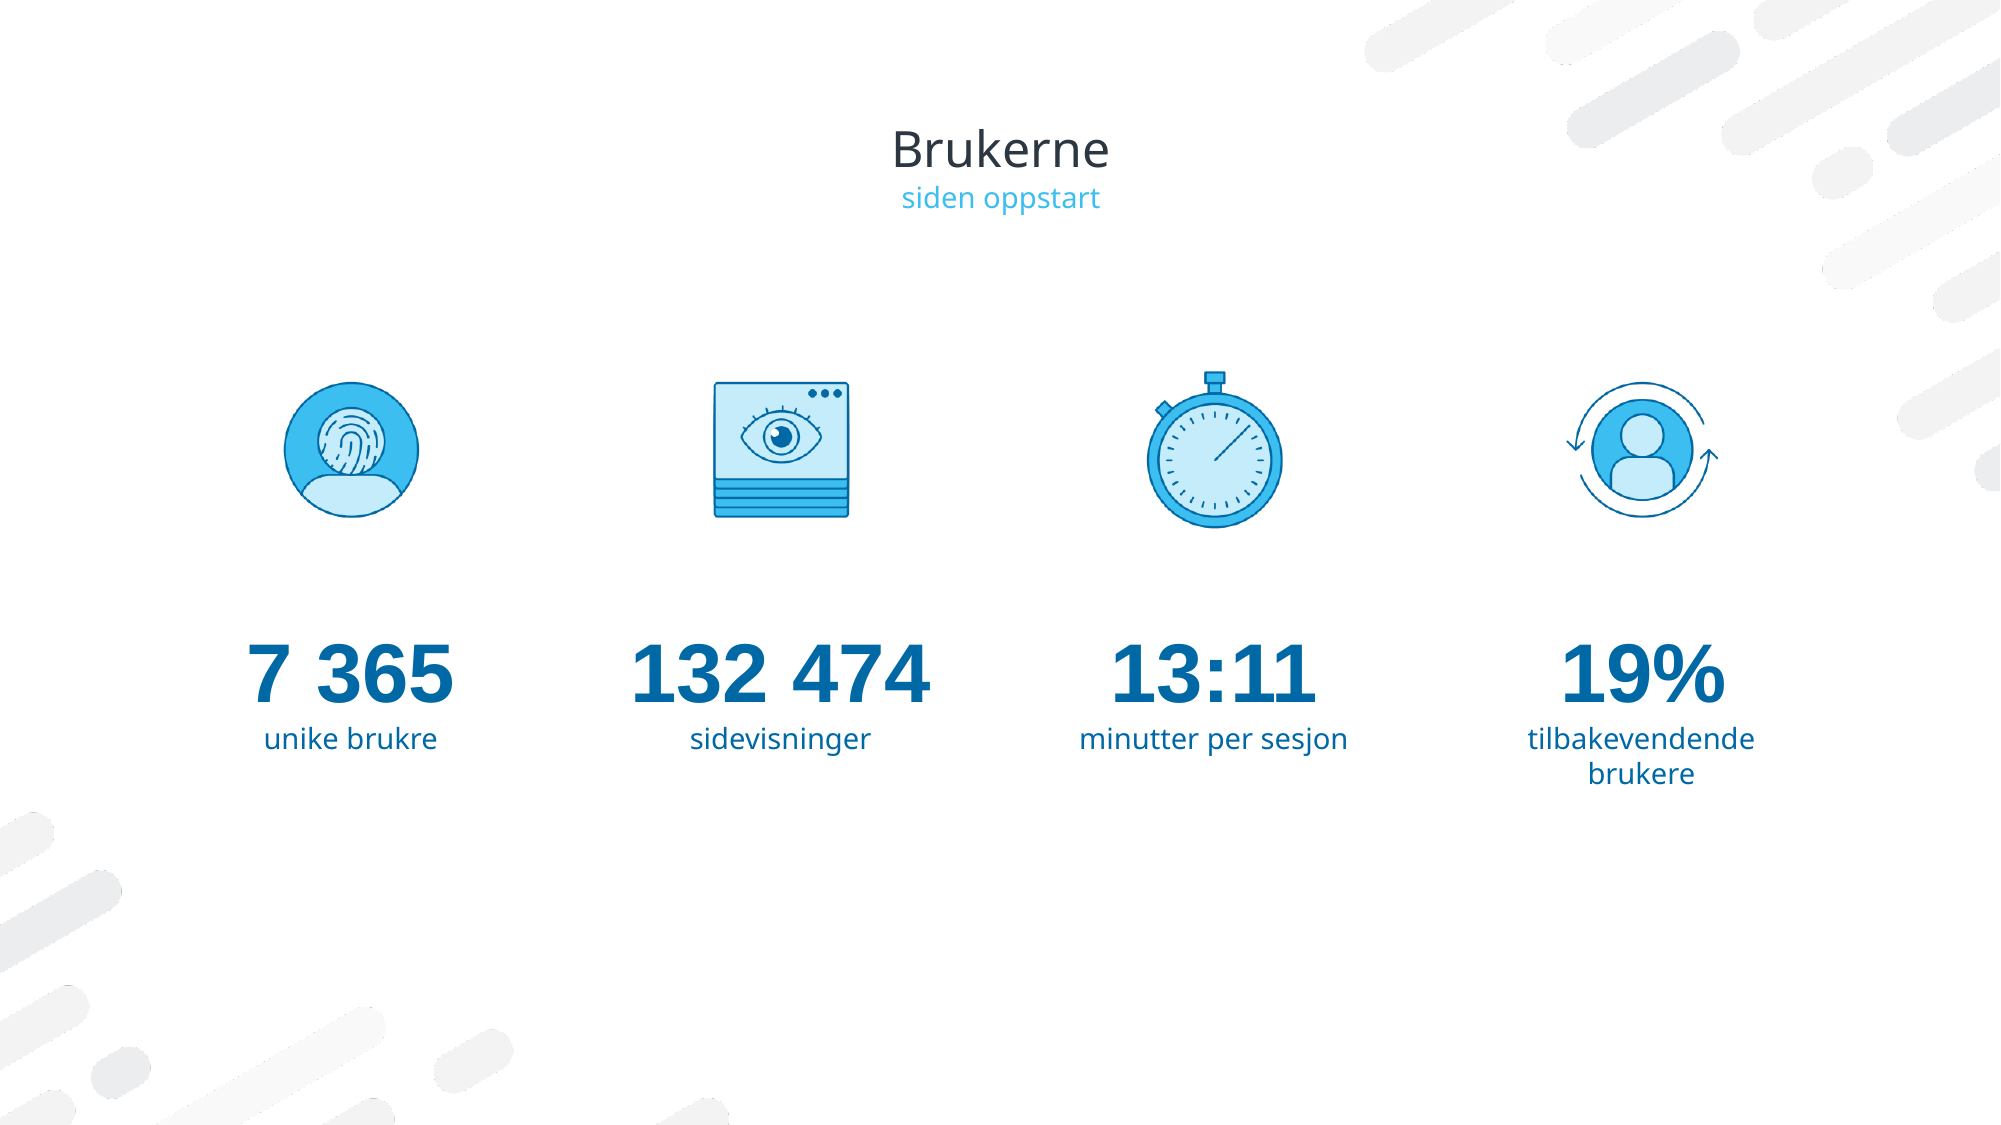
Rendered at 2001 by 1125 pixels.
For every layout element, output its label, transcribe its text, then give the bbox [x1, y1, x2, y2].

list 7 365 [191, 587, 511, 721]
list 19% [1484, 587, 1804, 721]
list 13:11 [1054, 587, 1374, 721]
list 132 474 [621, 587, 941, 721]
subtitle siden oppstart [147, 177, 1855, 219]
title Brukerne [147, 124, 1855, 177]
